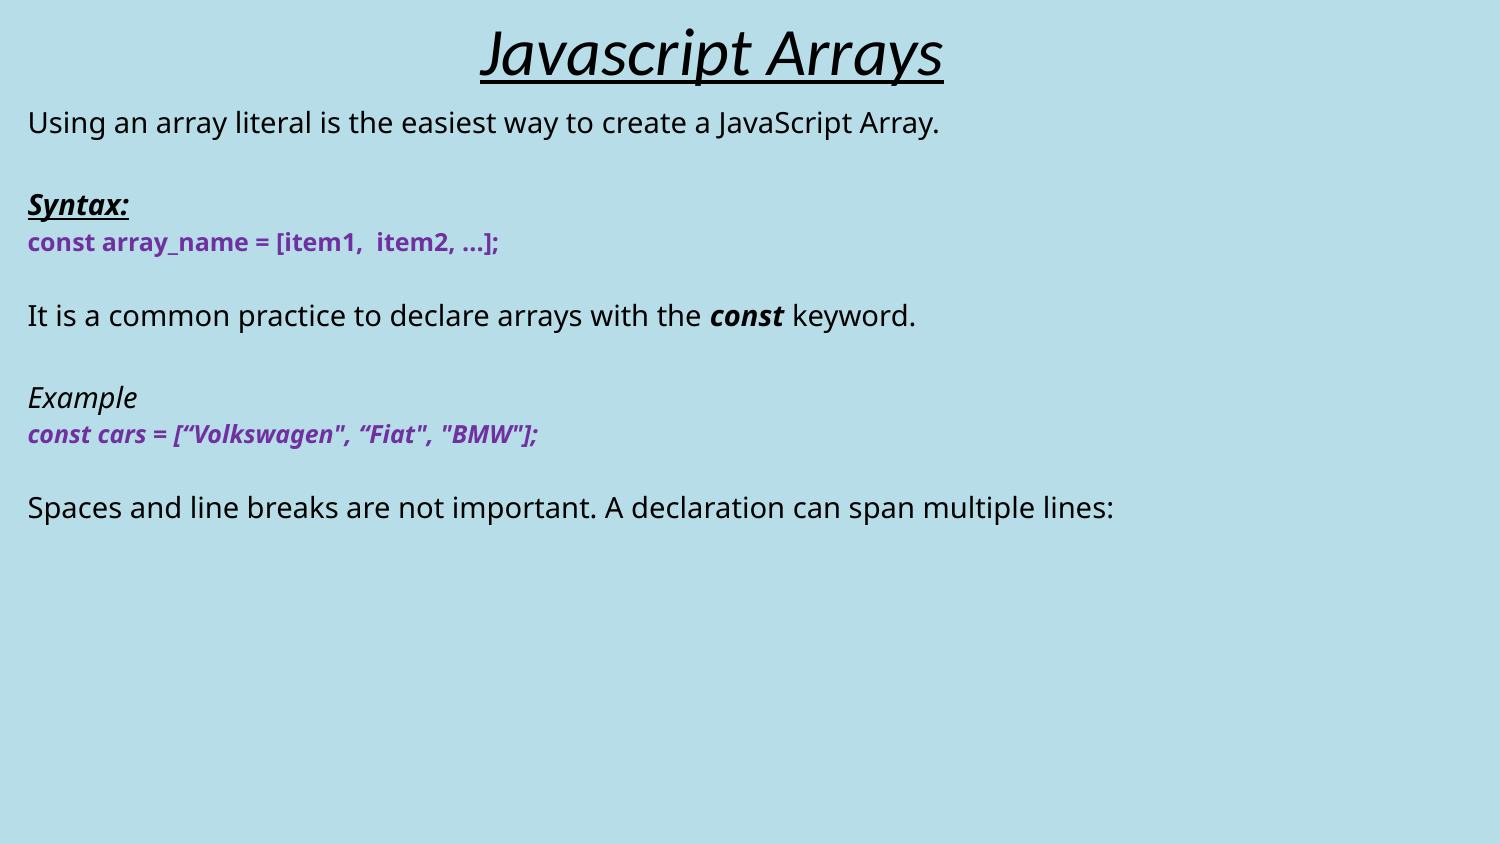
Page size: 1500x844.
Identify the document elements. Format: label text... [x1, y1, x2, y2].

subtitle Using an array literal is the easiest way to create a JavaScript Array. Syntax: const array_name = [item1, item2, ...]; It is a common practice to declare arrays with the const keyword. Example const cars = [“Volkswagen", “Fiat", "BMW"]; Spaces and line breaks are not important. A declaration can span multiple lines: [12, 96, 1488, 822]
title Javascript Arrays [75, 0, 1350, 96]
